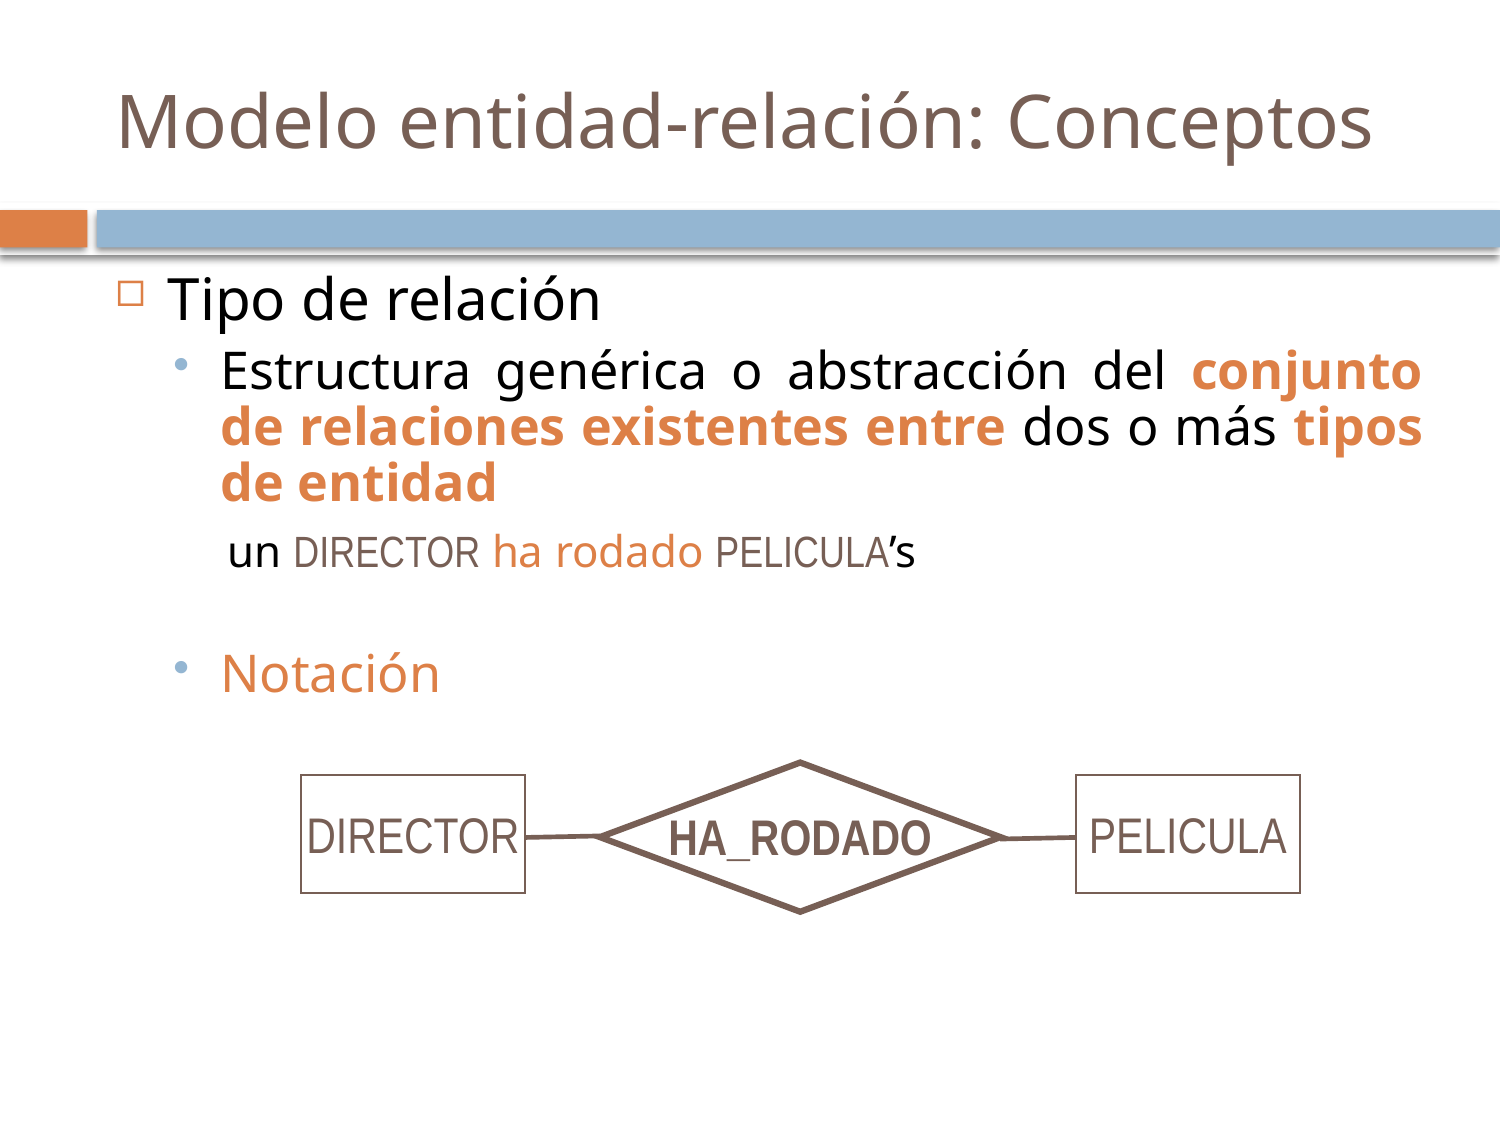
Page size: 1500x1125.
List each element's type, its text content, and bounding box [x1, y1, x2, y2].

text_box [300, 762, 1301, 913]
title Modelo entidad-relación: Conceptos [100, 37, 1438, 200]
list Tipo de relación Estructura genérica o abstracción del conjunto de relaciones existentes entre dos o más tipos de entidad un DIRECTOR ha rodado PELICULA’s Notación [100, 262, 1438, 1071]
